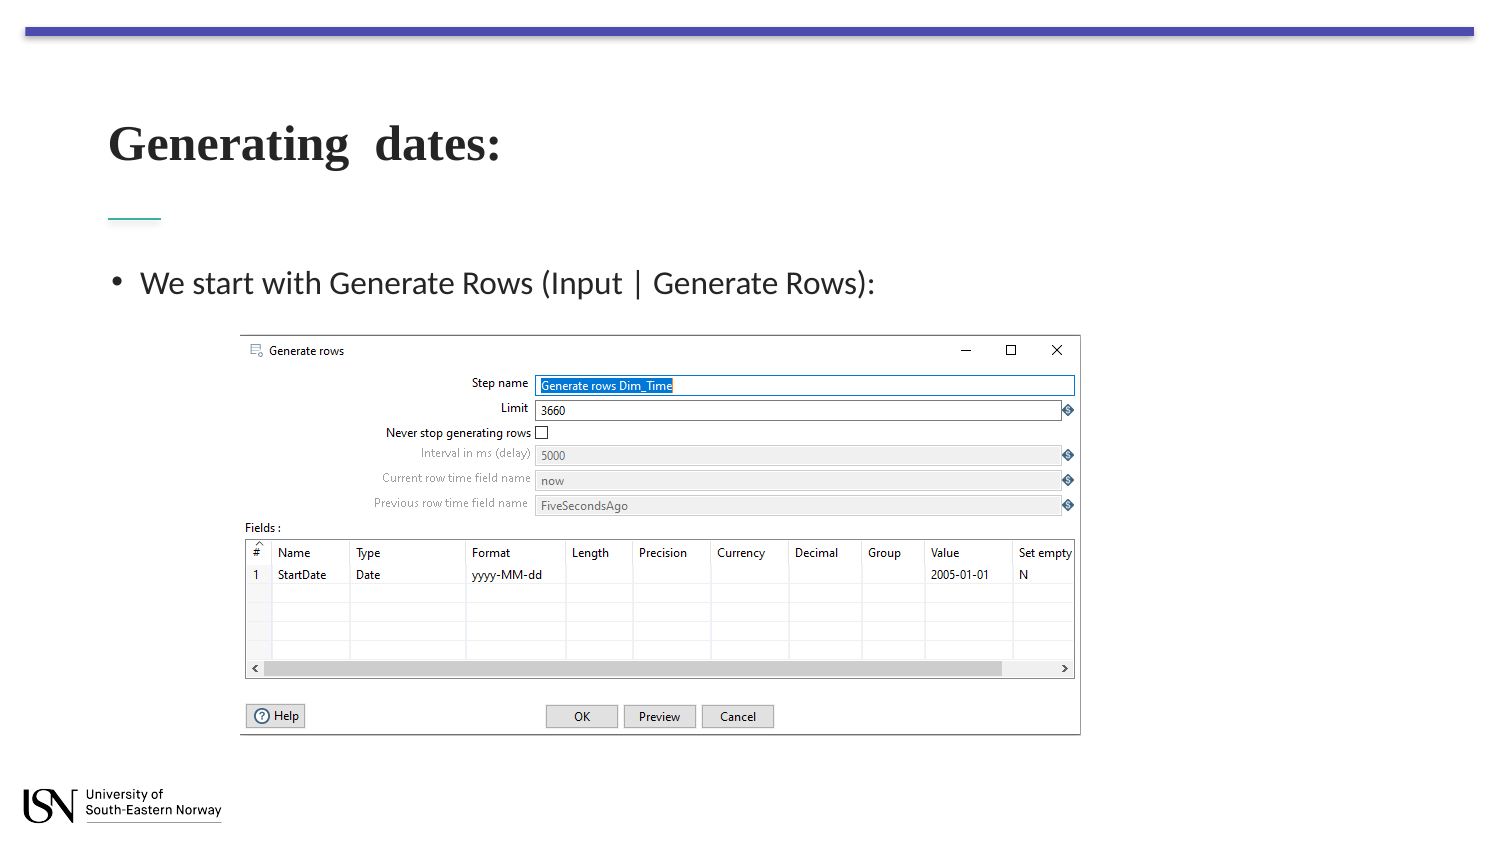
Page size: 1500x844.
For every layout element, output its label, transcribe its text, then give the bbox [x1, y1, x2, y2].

list We start with Generate Rows (Input | Generate Rows): [96, 261, 1414, 730]
picture [239, 334, 1081, 737]
title Generating dates: [107, 70, 1414, 211]
picture [3, 768, 238, 844]
